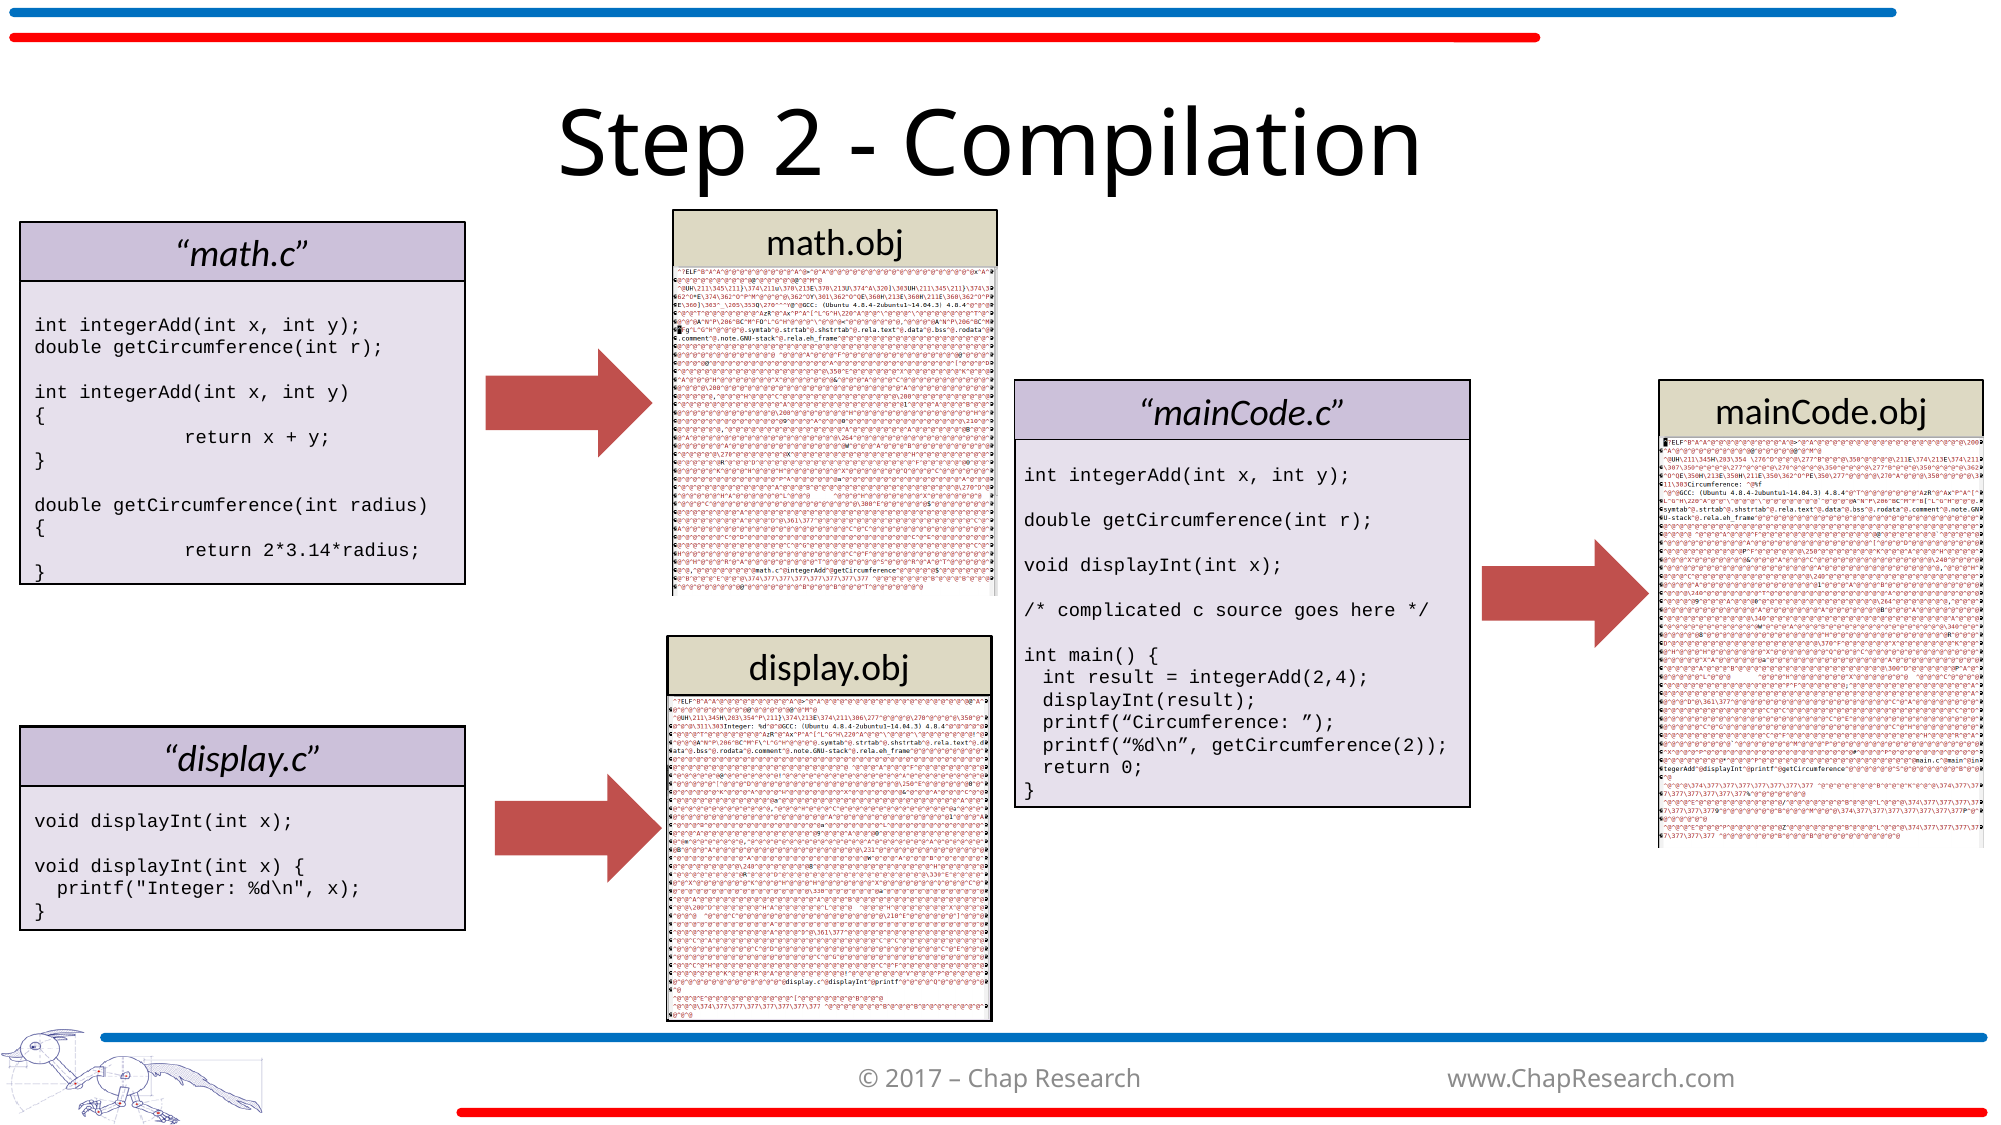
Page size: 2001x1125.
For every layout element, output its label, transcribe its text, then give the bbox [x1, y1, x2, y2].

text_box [667, 635, 992, 1021]
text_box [19, 221, 466, 585]
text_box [672, 210, 998, 596]
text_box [1008, 379, 1470, 834]
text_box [19, 726, 466, 931]
picture [0, 1024, 265, 1125]
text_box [1658, 379, 1984, 848]
text_box [1479, 537, 1652, 650]
text_box [492, 771, 662, 885]
title Step 2 - Compilation [33, 45, 1950, 233]
text_box [483, 346, 655, 460]
